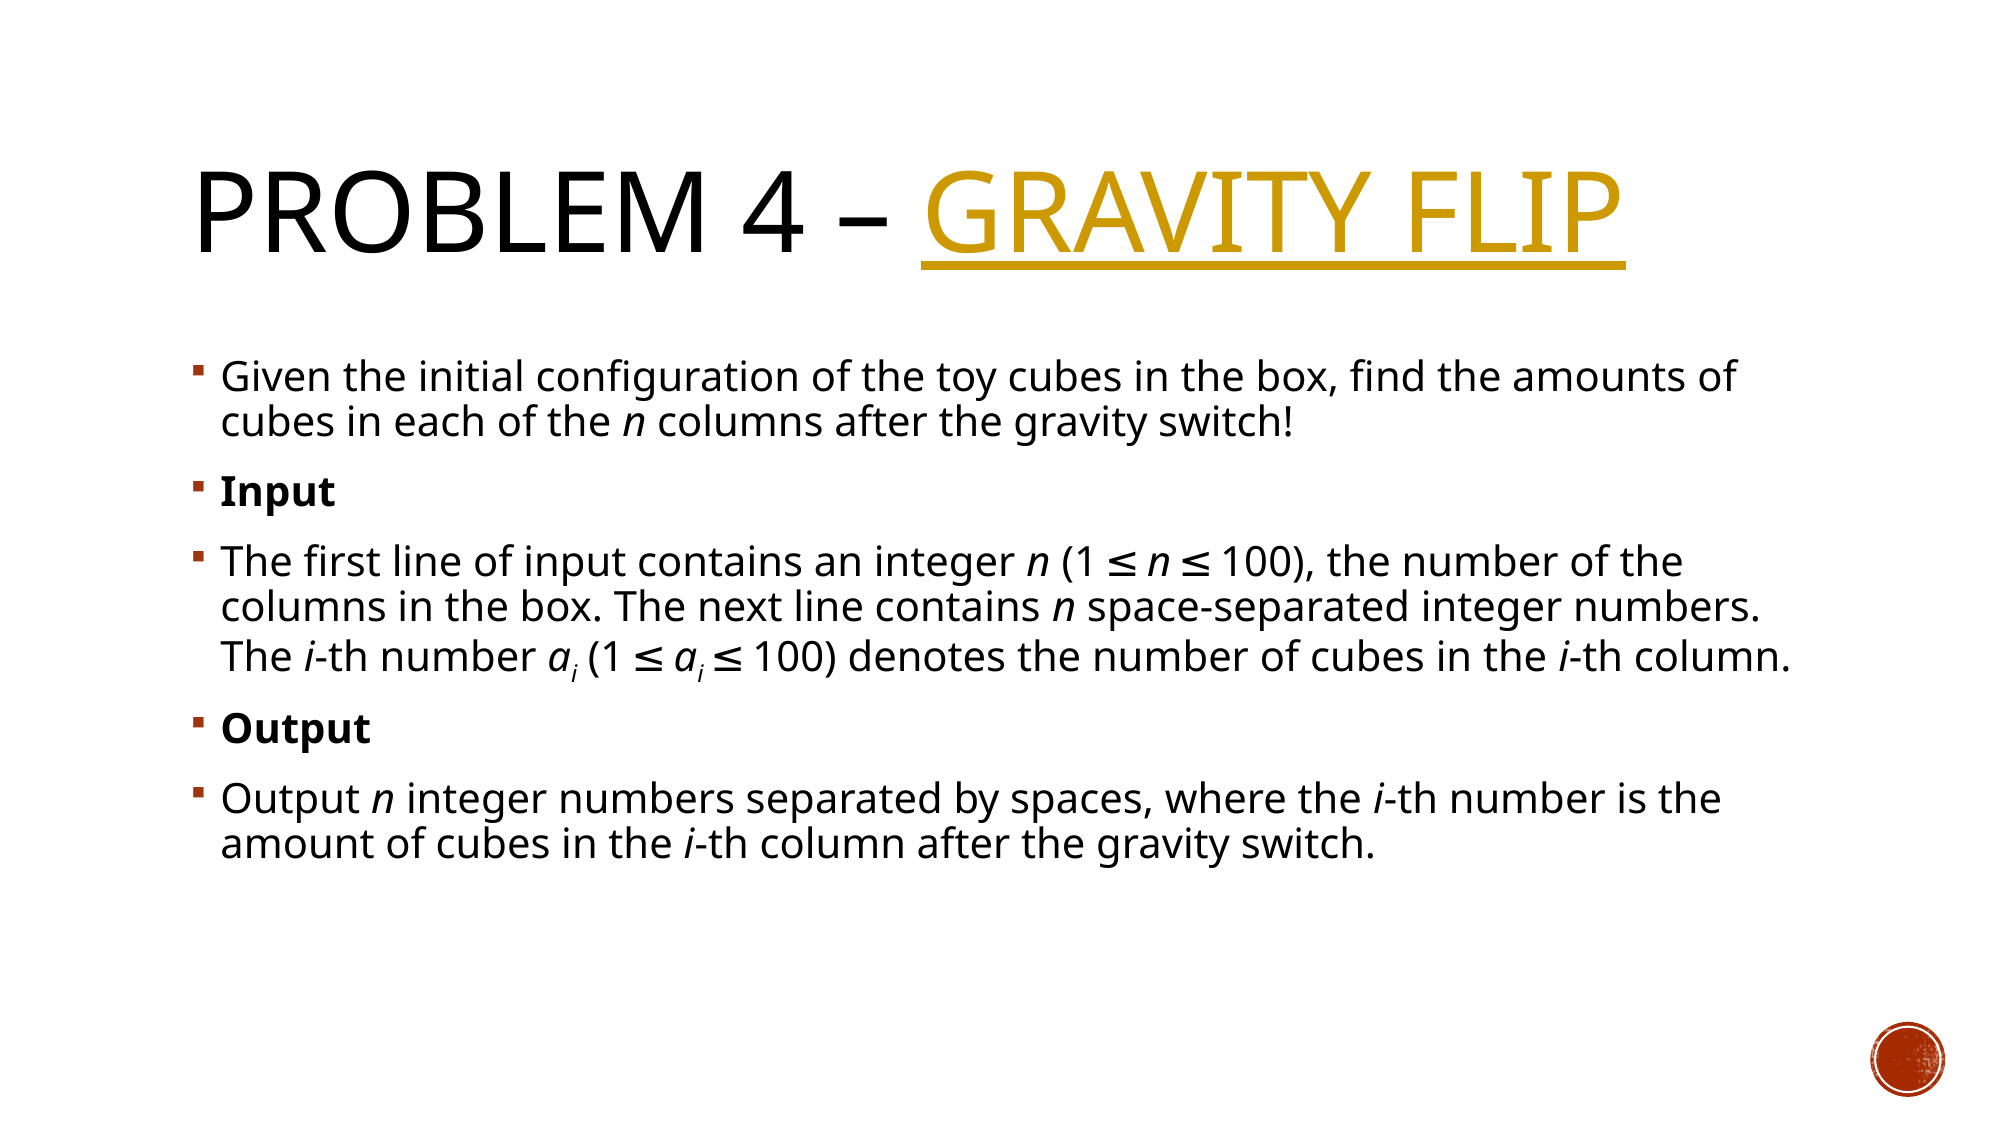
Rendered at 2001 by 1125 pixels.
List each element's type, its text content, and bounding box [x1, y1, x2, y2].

list Given the initial configuration of the toy cubes in the box, find the amounts of cubes in each of the n columns after the gravity switch! Input The first line of input contains an integer n (1 ≤ n ≤ 100), the number of the columns in the box. The next line contains n space-separated integer numbers. The i-th number ai (1 ≤ ai ≤ 100) denotes the number of cubes in the i-th column. Output Output n integer numbers separated by spaces, where the i-th number is the amount of cubes in the i-th column after the gravity switch. [175, 348, 1826, 1013]
title Problem 4 – Gravity Flip [175, 79, 1826, 344]
